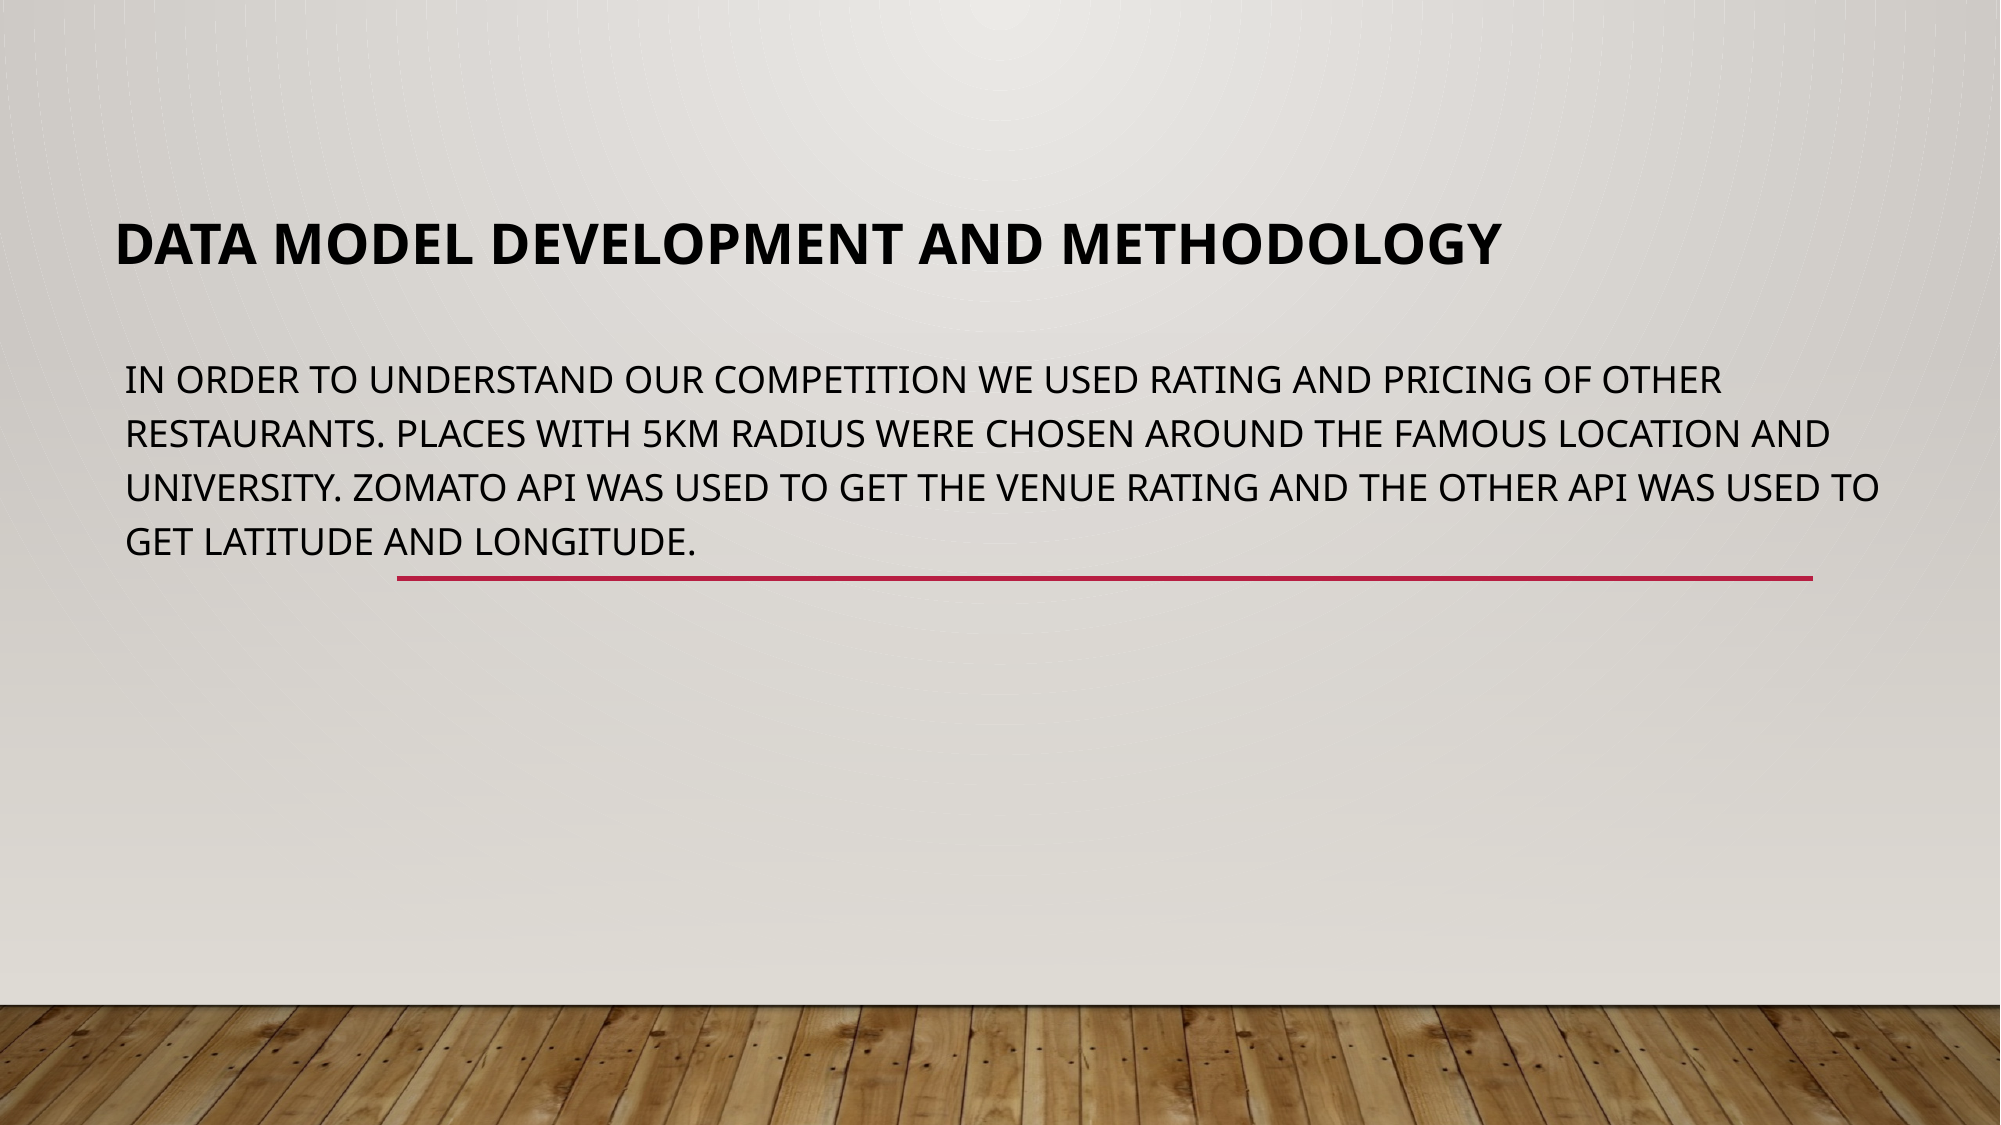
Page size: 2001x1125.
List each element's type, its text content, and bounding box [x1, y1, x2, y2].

title Data Model development and Methodology [98, 66, 1902, 277]
picture [0, 1005, 2000, 1125]
subtitle In order to understand our competition we used rating and pricing of other restaurants. Places with 5km radius were chosen around the famous location and University. Zomato API was used to get the venue rating and the other API was used to get latitude and longitude. [109, 332, 1902, 1015]
